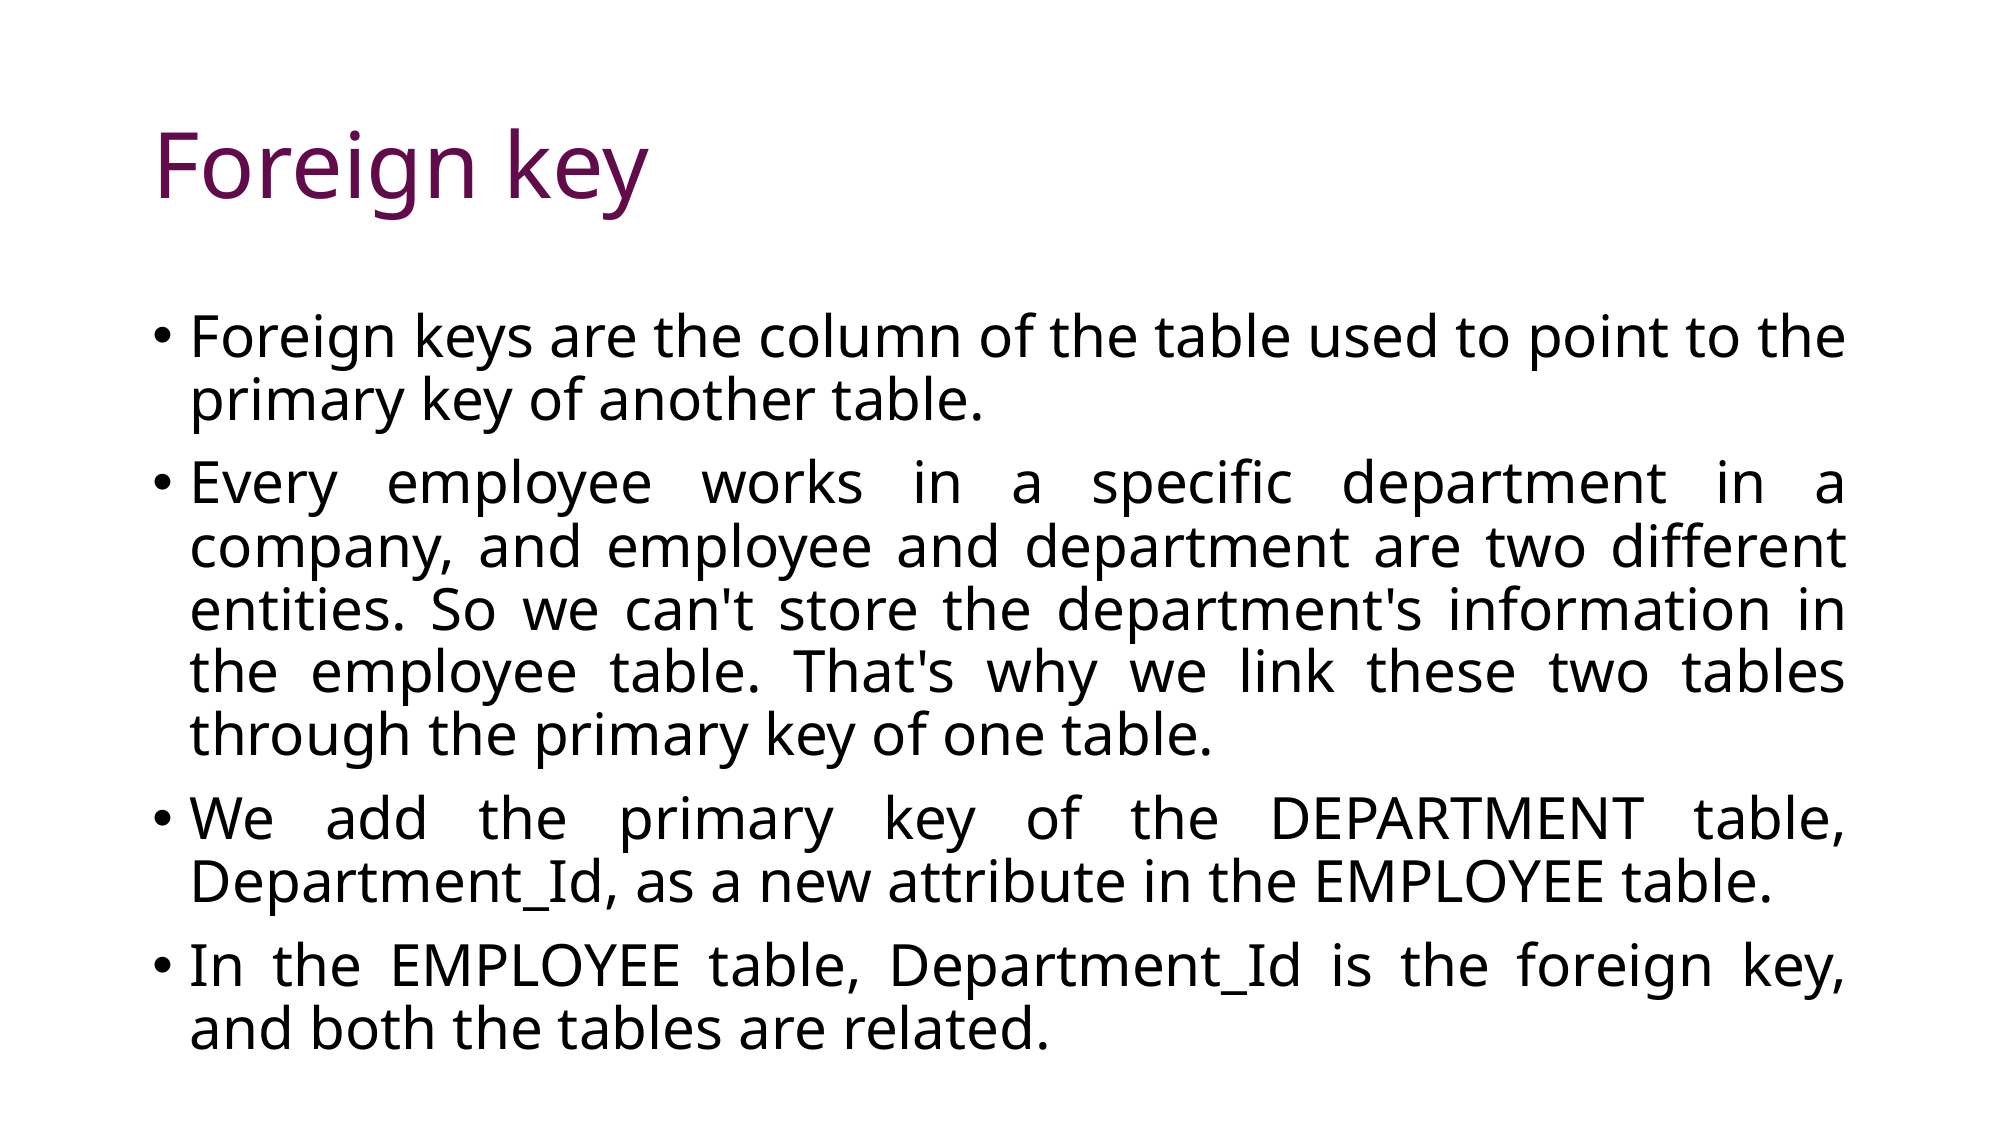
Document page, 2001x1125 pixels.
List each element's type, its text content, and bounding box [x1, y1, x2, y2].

title Foreign key [137, 59, 1863, 278]
list Foreign keys are the column of the table used to point to the primary key of another table. Every employee works in a specific department in a company, and employee and department are two different entities. So we can't store the department's information in the employee table. That's why we link these two tables through the primary key of one table. We add the primary key of the DEPARTMENT table, Department_Id, as a new attribute in the EMPLOYEE table. In the EMPLOYEE table, Department_Id is the foreign key, and both the tables are related. [137, 299, 1863, 1014]
